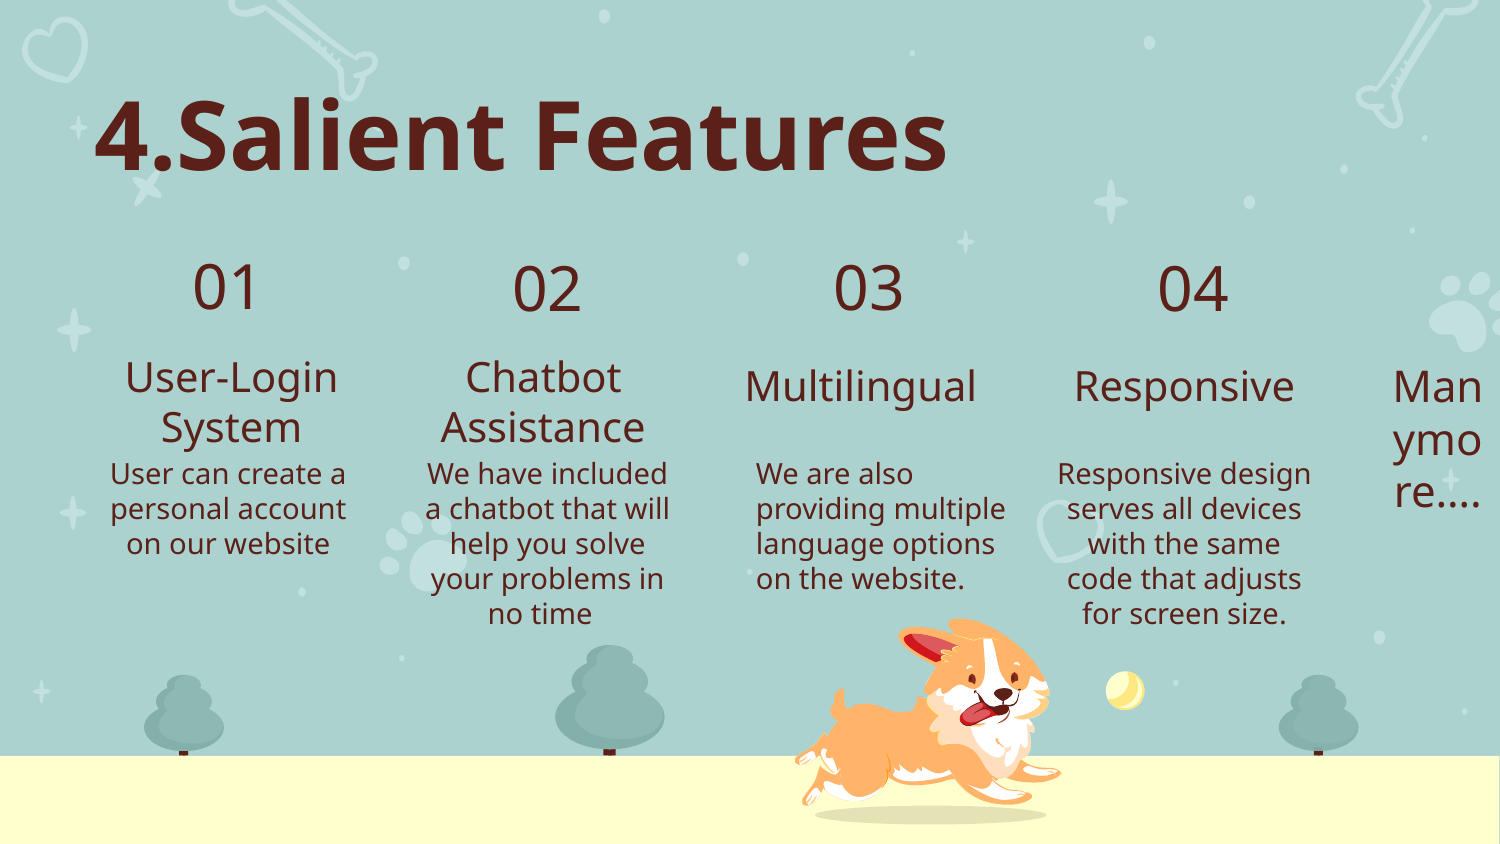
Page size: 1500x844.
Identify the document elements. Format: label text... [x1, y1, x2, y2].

subtitle Chatbot Assistance [394, 361, 693, 441]
subtitle Manymore…. [1370, 377, 1500, 498]
subtitle Responsive [1035, 345, 1334, 425]
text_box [793, 618, 1149, 825]
subtitle User-Login System [88, 361, 375, 441]
title 03 [722, 241, 1017, 330]
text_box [1152, 644, 1363, 756]
subtitle Multilingual [711, 345, 1010, 425]
subtitle We are also providing multiple language options on the website. [740, 440, 1036, 554]
subtitle Responsive design serves all devices with the same code that adjusts for screen size. [1037, 440, 1332, 554]
title 01 [85, 240, 372, 329]
subtitle User can create a personal account on our website [85, 440, 372, 554]
title 04 [1044, 242, 1343, 331]
title 4.Salient Features [79, 87, 1345, 177]
subtitle We have included a chatbot that will help you solve your problems in no time [400, 440, 695, 554]
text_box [135, 644, 788, 756]
title 02 [400, 242, 695, 331]
